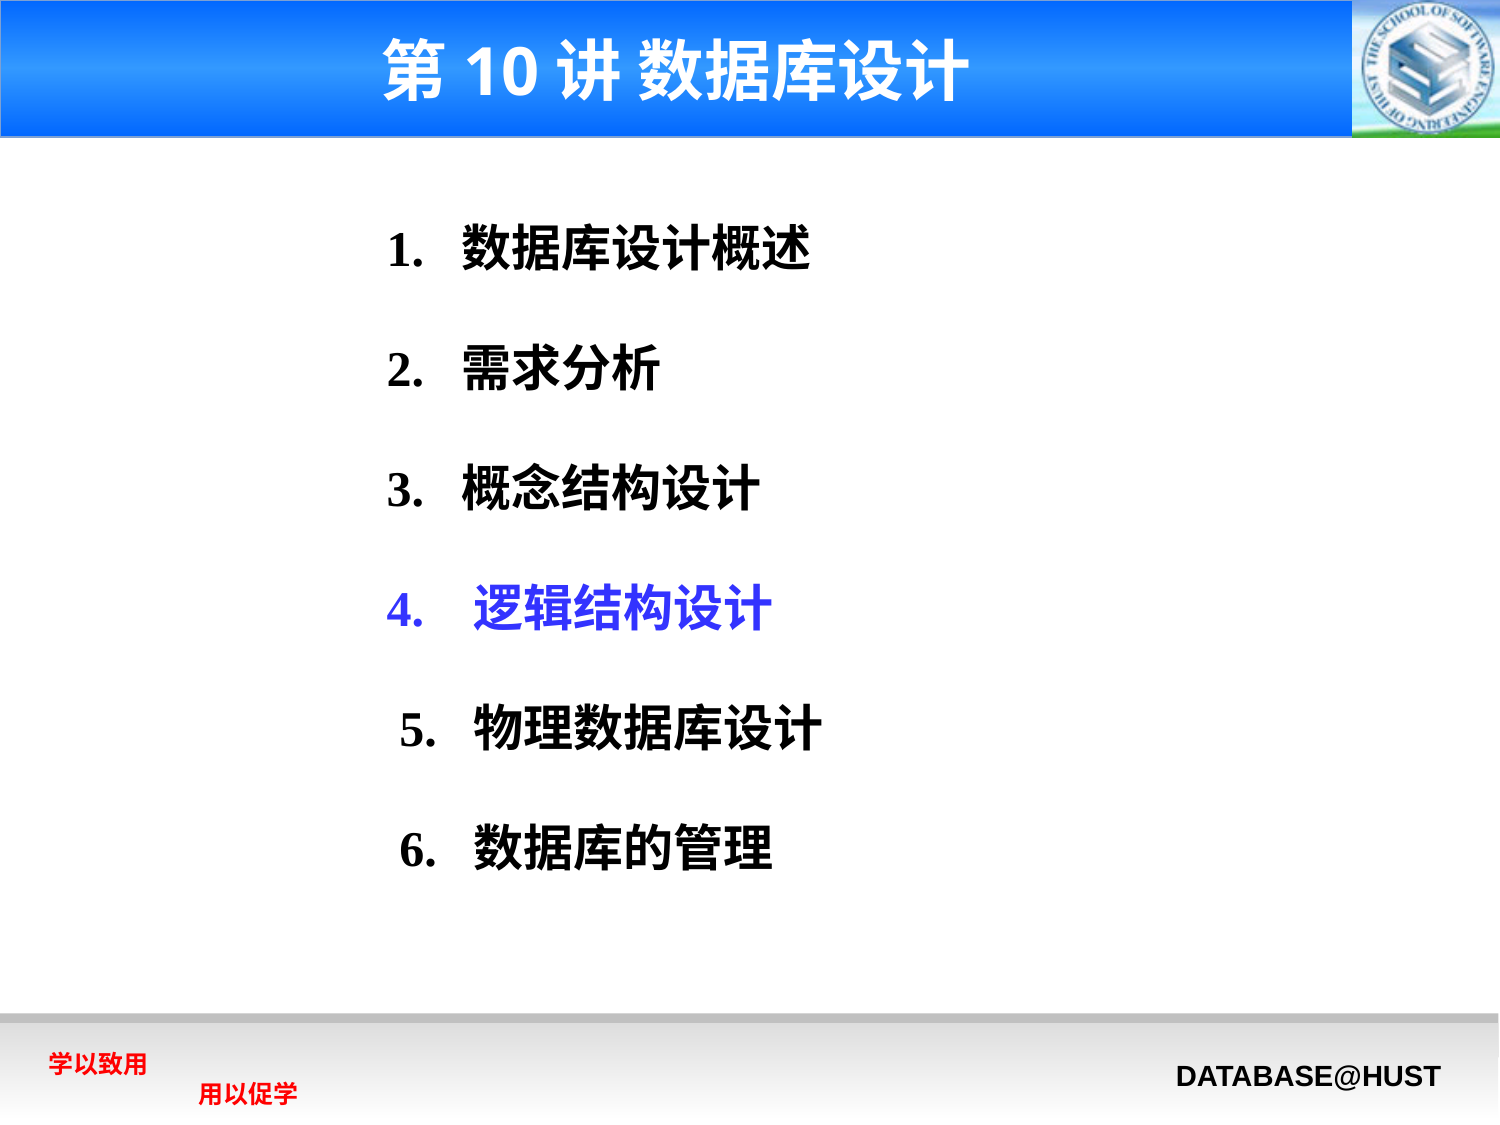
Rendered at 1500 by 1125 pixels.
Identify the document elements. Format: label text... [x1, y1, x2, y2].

picture [1353, 0, 1500, 138]
text_box 1. 数据库设计概述 2. 需求分析 3. 概念结构设计 4. 逻辑结构设计 5. 物理数据库设计 6. 数据库的管理 [371, 148, 1114, 944]
title 第10讲 数据库设计 [0, 0, 1353, 138]
